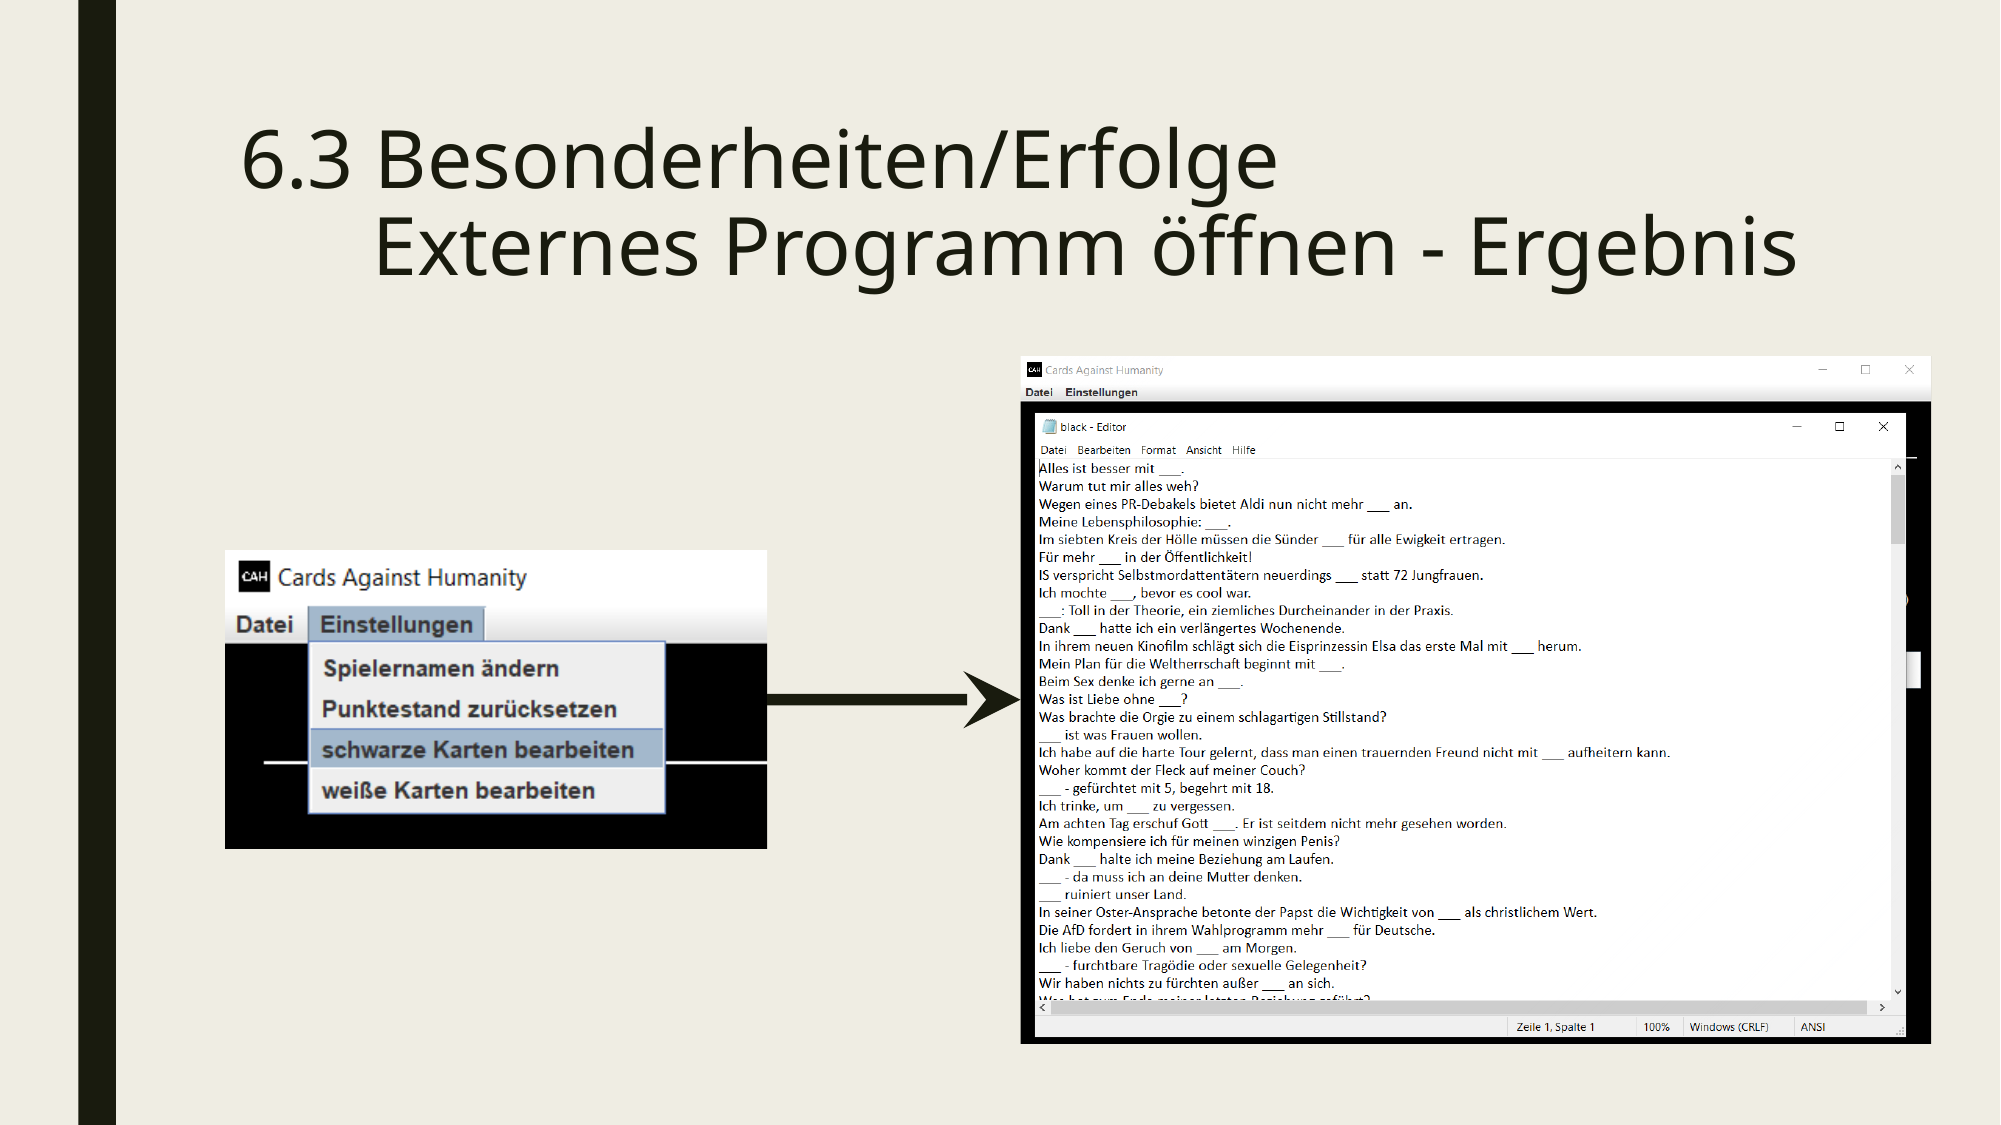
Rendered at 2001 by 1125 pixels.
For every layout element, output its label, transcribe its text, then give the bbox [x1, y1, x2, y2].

picture [224, 550, 768, 849]
picture [1020, 356, 1932, 1044]
title 6.3 Besonderheiten/Erfolge Externes Programm öffnen - Ergebnis [225, 112, 1855, 357]
